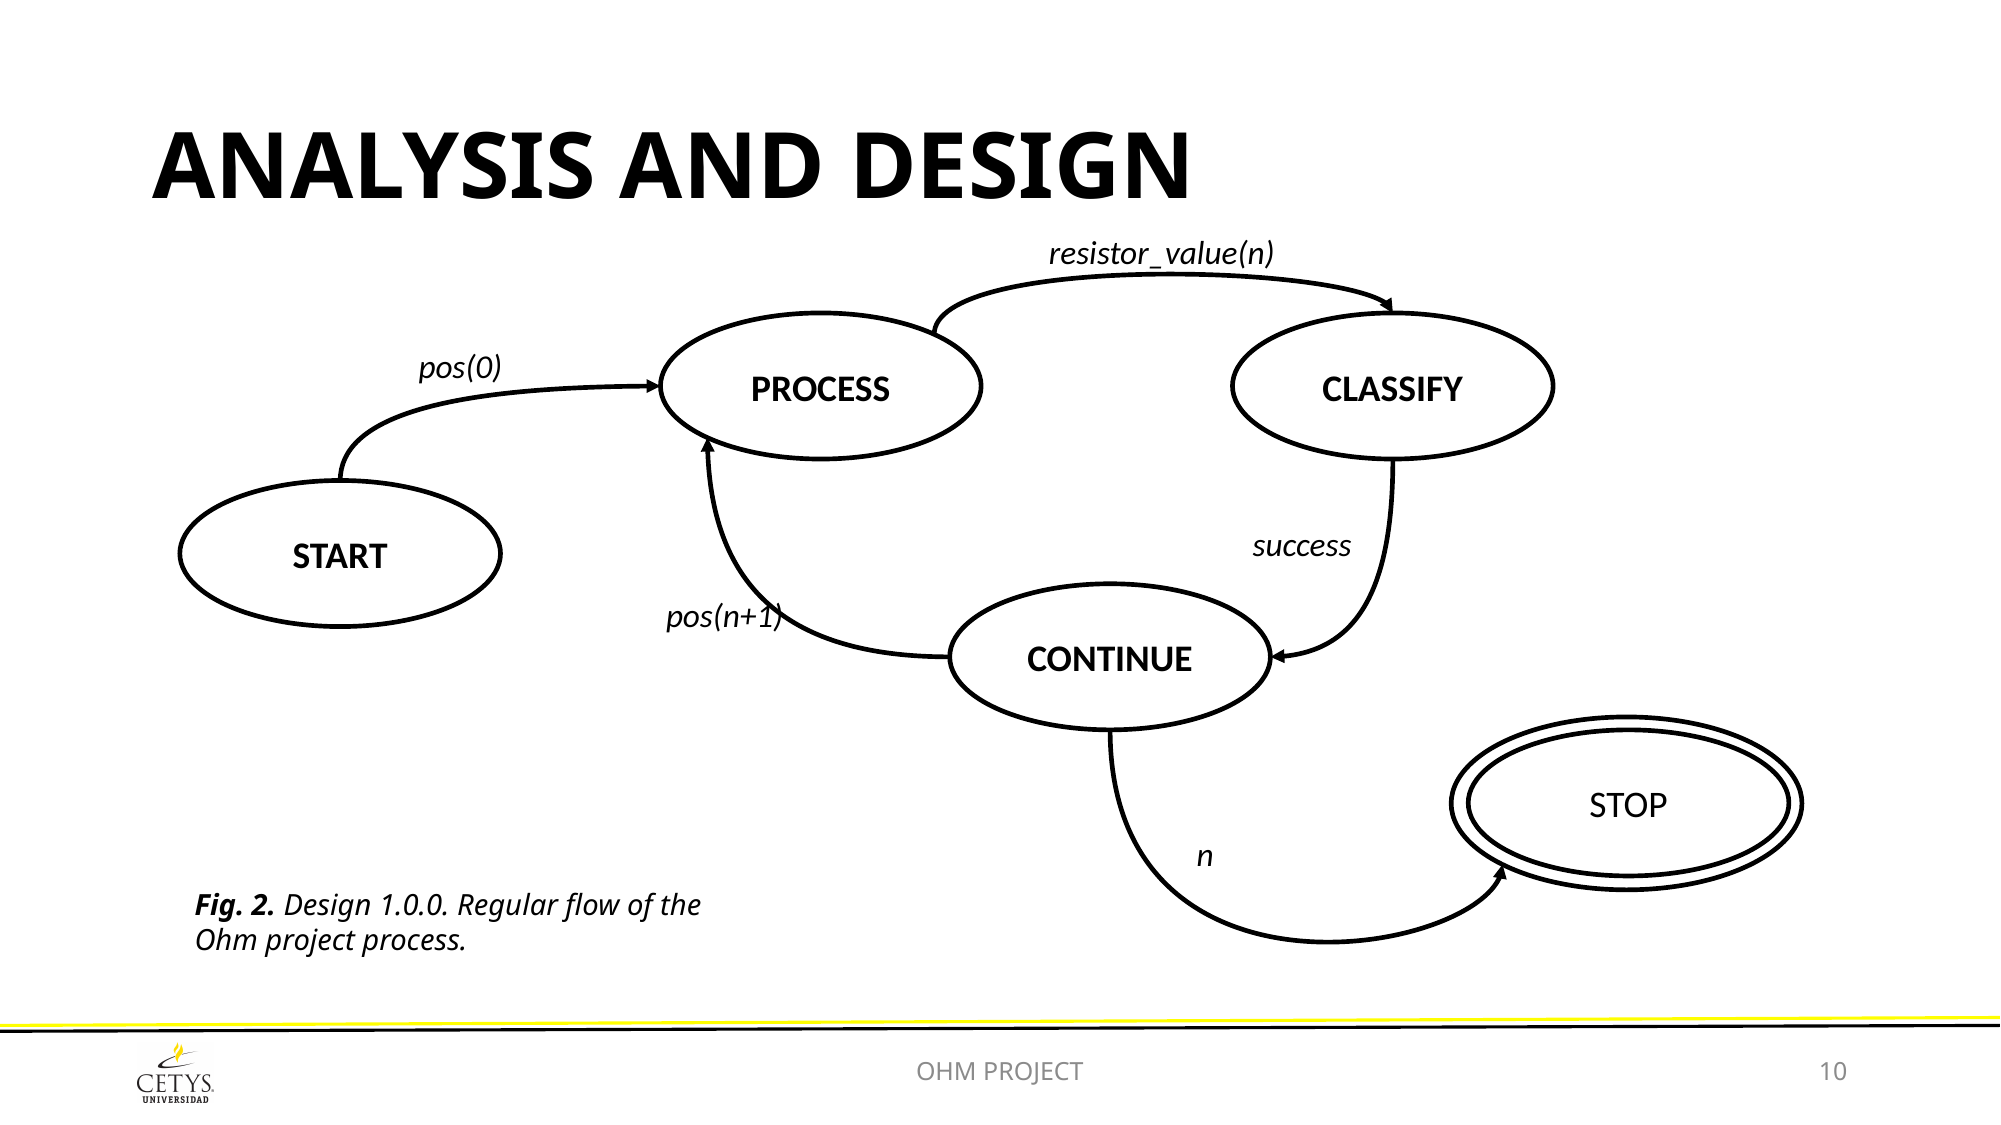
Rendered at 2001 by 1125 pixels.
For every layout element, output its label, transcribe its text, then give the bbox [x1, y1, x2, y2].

footer OHM PROJECT [662, 1042, 1338, 1103]
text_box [179, 223, 1802, 890]
picture [137, 1042, 214, 1103]
slide_number 10 [1412, 1042, 1863, 1103]
title ANALYSIS AND DESIGN [137, 59, 1863, 278]
text_box Fig. 2. Design 1.0.0. Regular flow of the Ohm project process. [179, 890, 776, 964]
